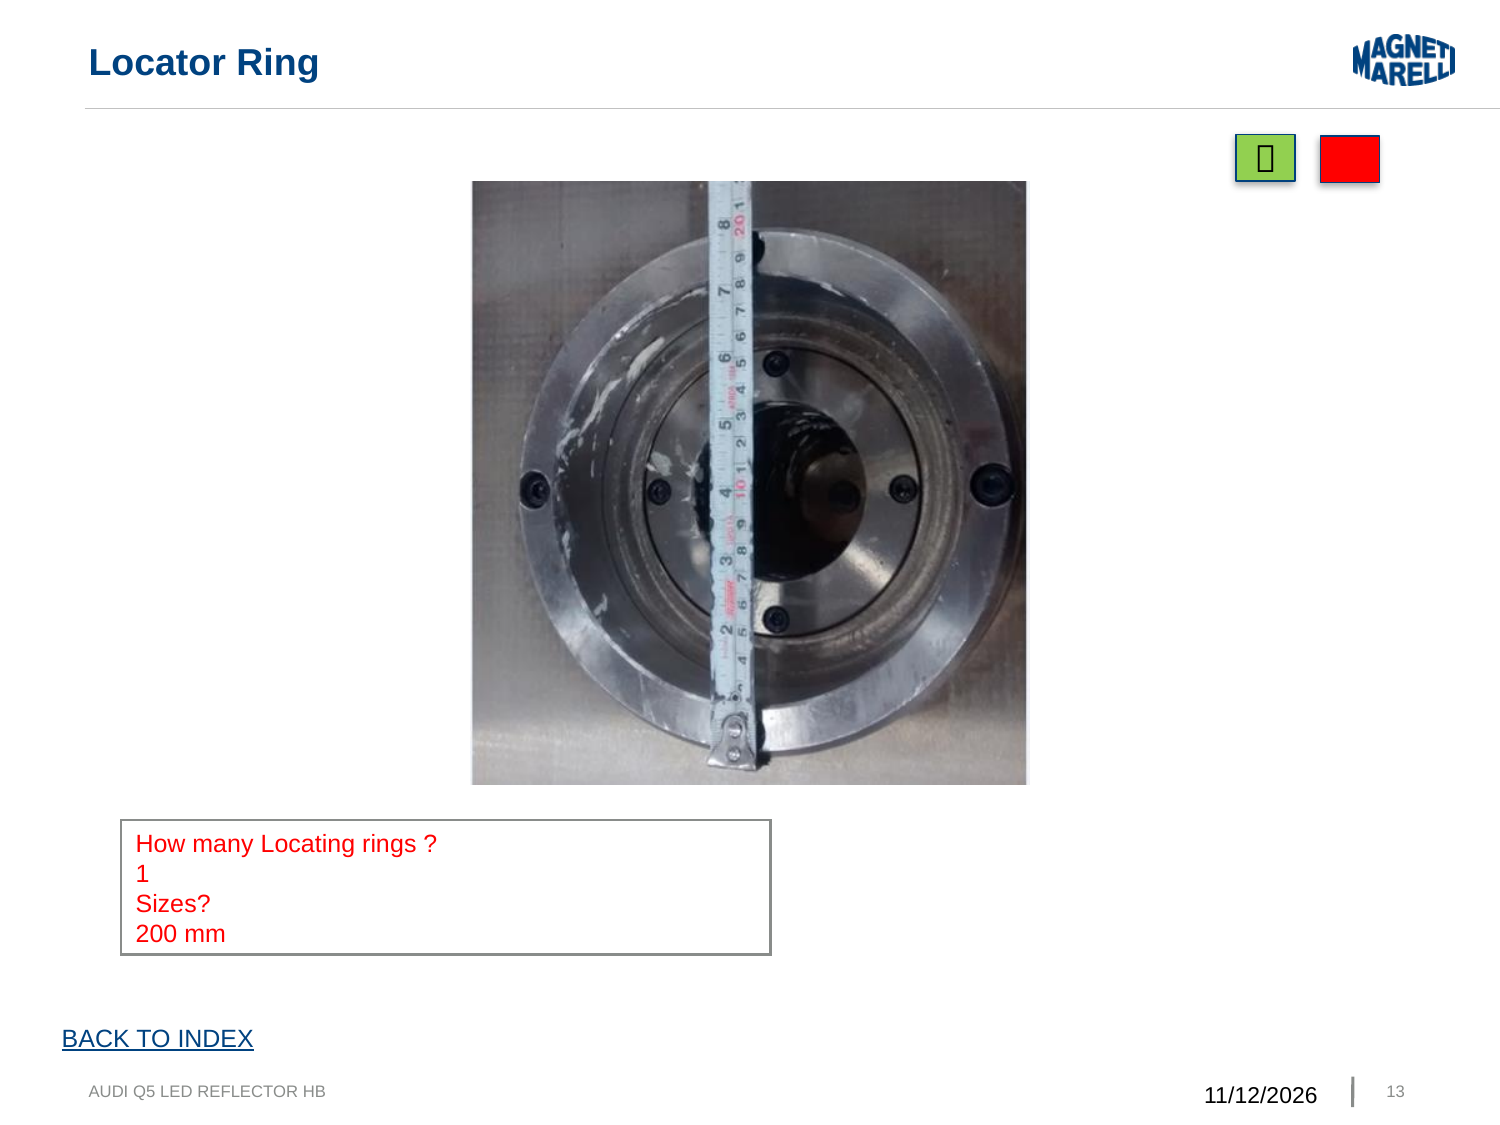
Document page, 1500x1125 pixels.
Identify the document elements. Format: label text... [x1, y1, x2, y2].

text_box How many Locating rings ? 1 Sizes? 200 mm [120, 819, 771, 955]
slide_number 13 [1386, 1080, 1439, 1114]
text_box BACK TO INDEX [46, 1015, 270, 1061]
text_box [1320, 135, 1380, 183]
picture [469, 180, 1031, 786]
list Locator Ring [88, 33, 1082, 87]
text_box  [1235, 134, 1296, 182]
footer AUDI Q5 LED REFLECTOR HB [88, 1080, 709, 1120]
picture [1353, 34, 1455, 86]
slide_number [1084, 1080, 1318, 1115]
